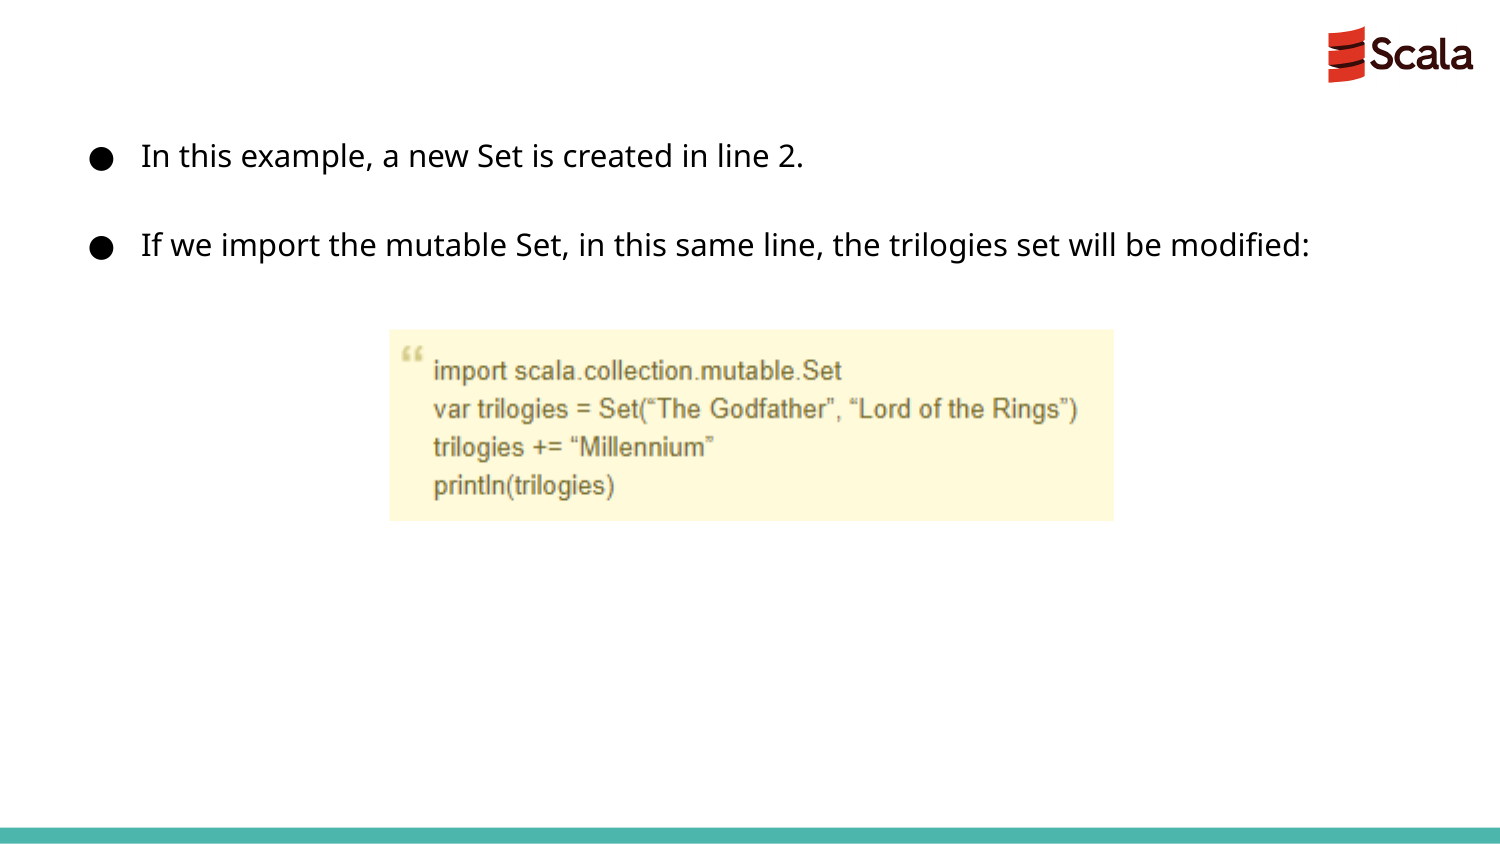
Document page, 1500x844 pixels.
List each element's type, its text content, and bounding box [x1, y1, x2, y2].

list In this example, a new Set is created in line 2. If we import the mutable Set, in this same line, the trilogies set will be modified: [51, 97, 1449, 748]
picture [386, 324, 1114, 521]
picture [1319, 20, 1479, 94]
